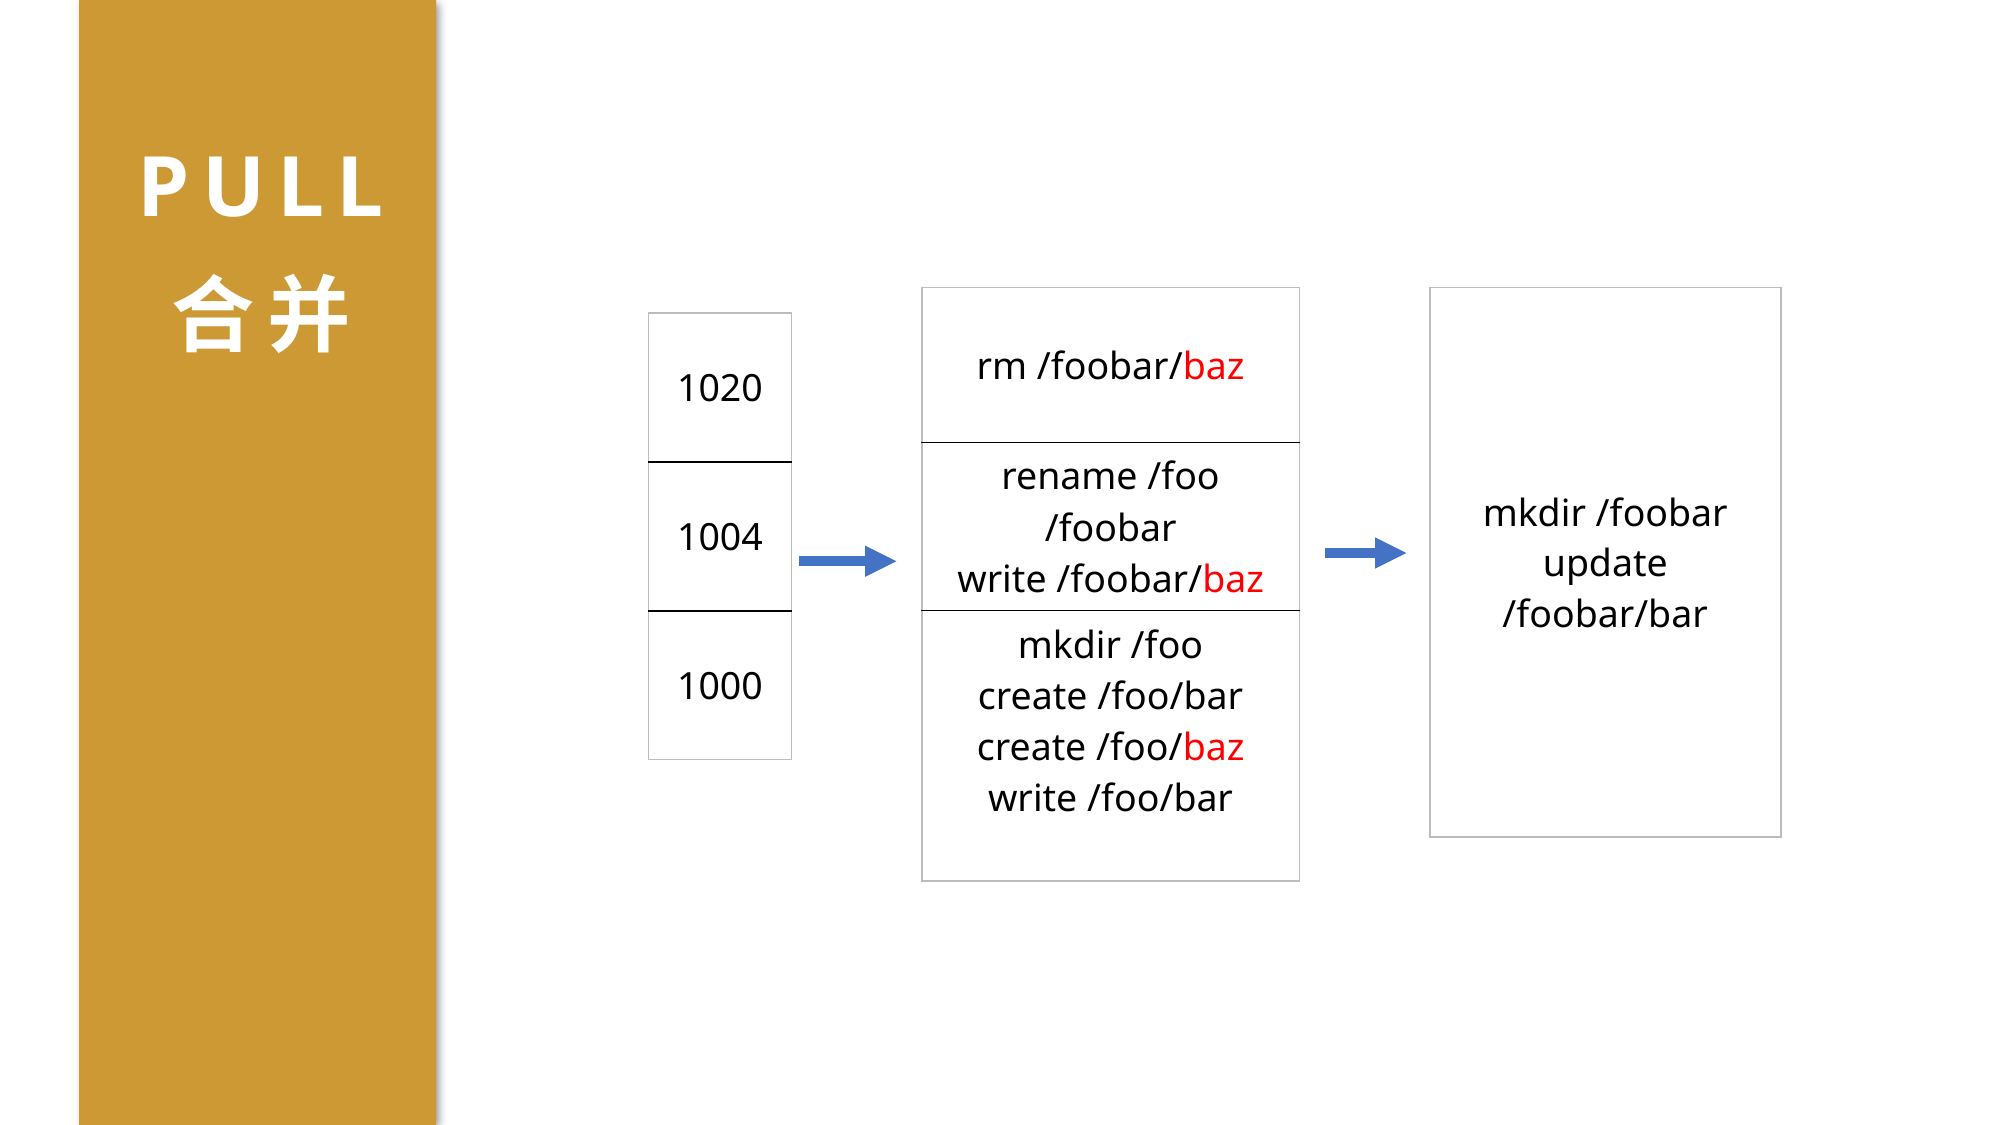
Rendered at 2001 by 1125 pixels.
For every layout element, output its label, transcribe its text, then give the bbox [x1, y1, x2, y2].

table_cell 1000 [649, 612, 791, 759]
table_header rm /foobar/baz [923, 288, 1299, 442]
table_cell 1004 [649, 463, 791, 610]
table_cell rename /foo /foobar write /foobar/baz [923, 443, 1299, 610]
table_header mkdir /foobar update /foobar/bar [1431, 288, 1780, 836]
text_box PULL 合并 [82, 95, 440, 395]
table_cell mkdir /foo create /foo/bar create /foo/baz write /foo/bar [923, 611, 1299, 880]
table_header 1020 [649, 314, 791, 461]
